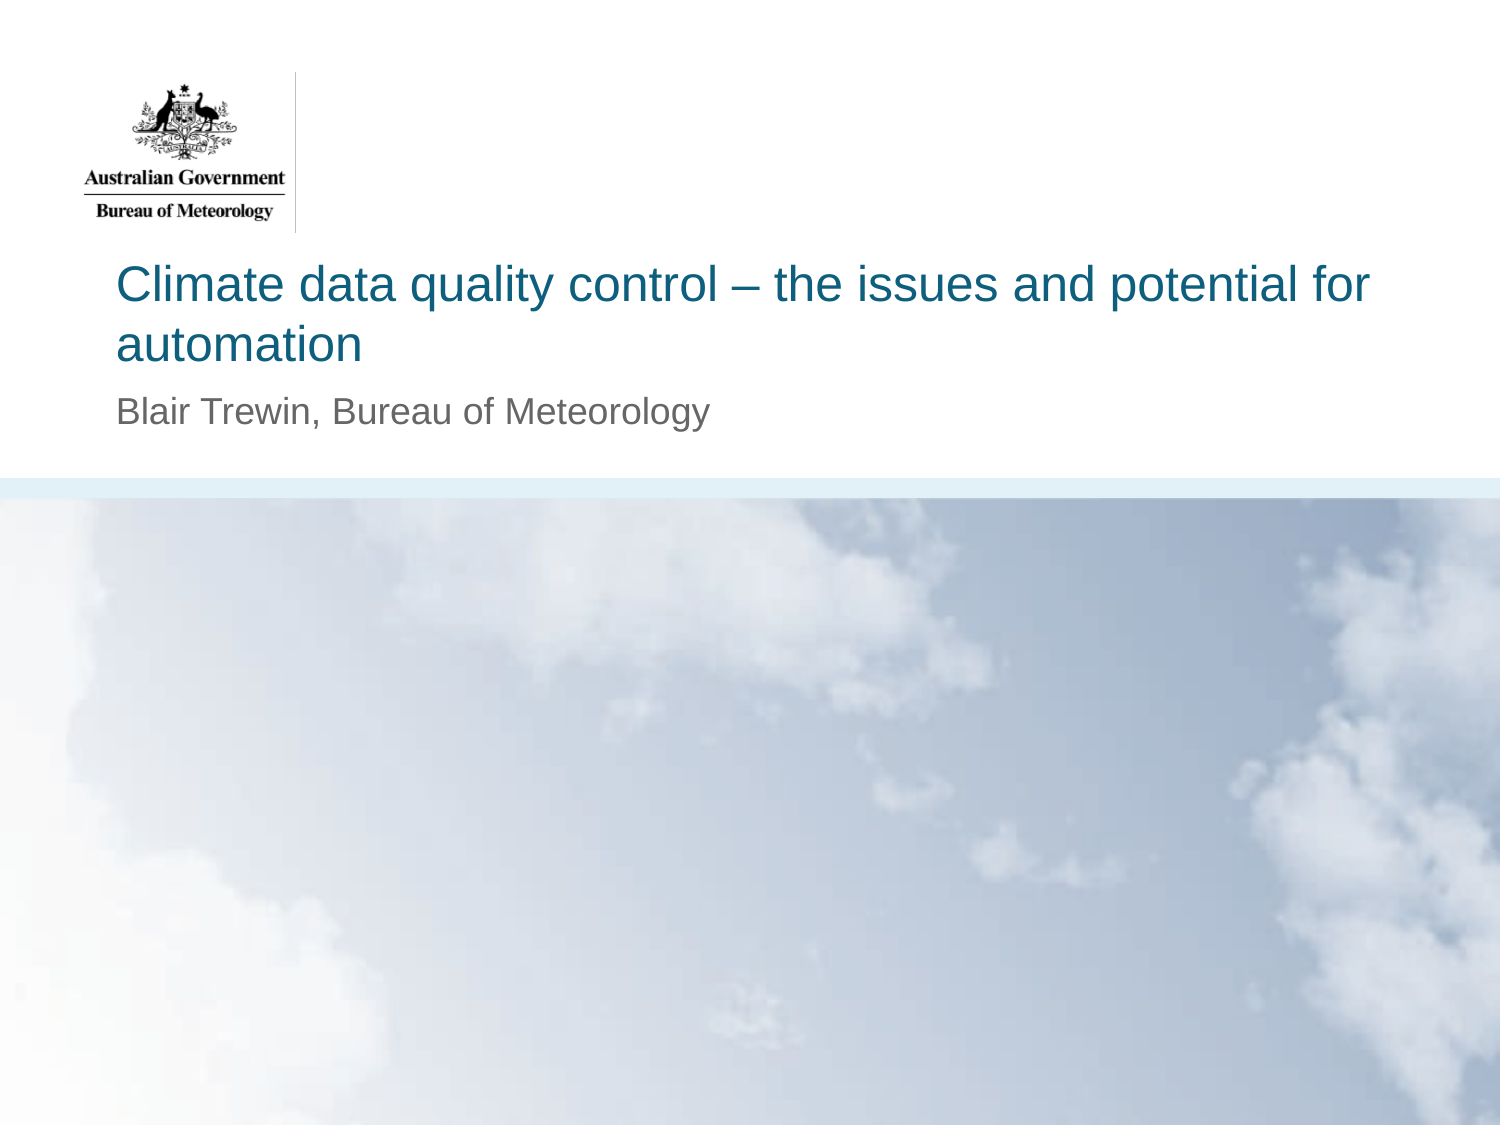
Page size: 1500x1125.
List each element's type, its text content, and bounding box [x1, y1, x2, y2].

subtitle Blair Trewin, Bureau of Meteorology [100, 379, 1400, 496]
picture [75, 72, 296, 233]
title Climate data quality control – the issues and potential for automation [100, 252, 1400, 371]
picture [0, 478, 1500, 1125]
